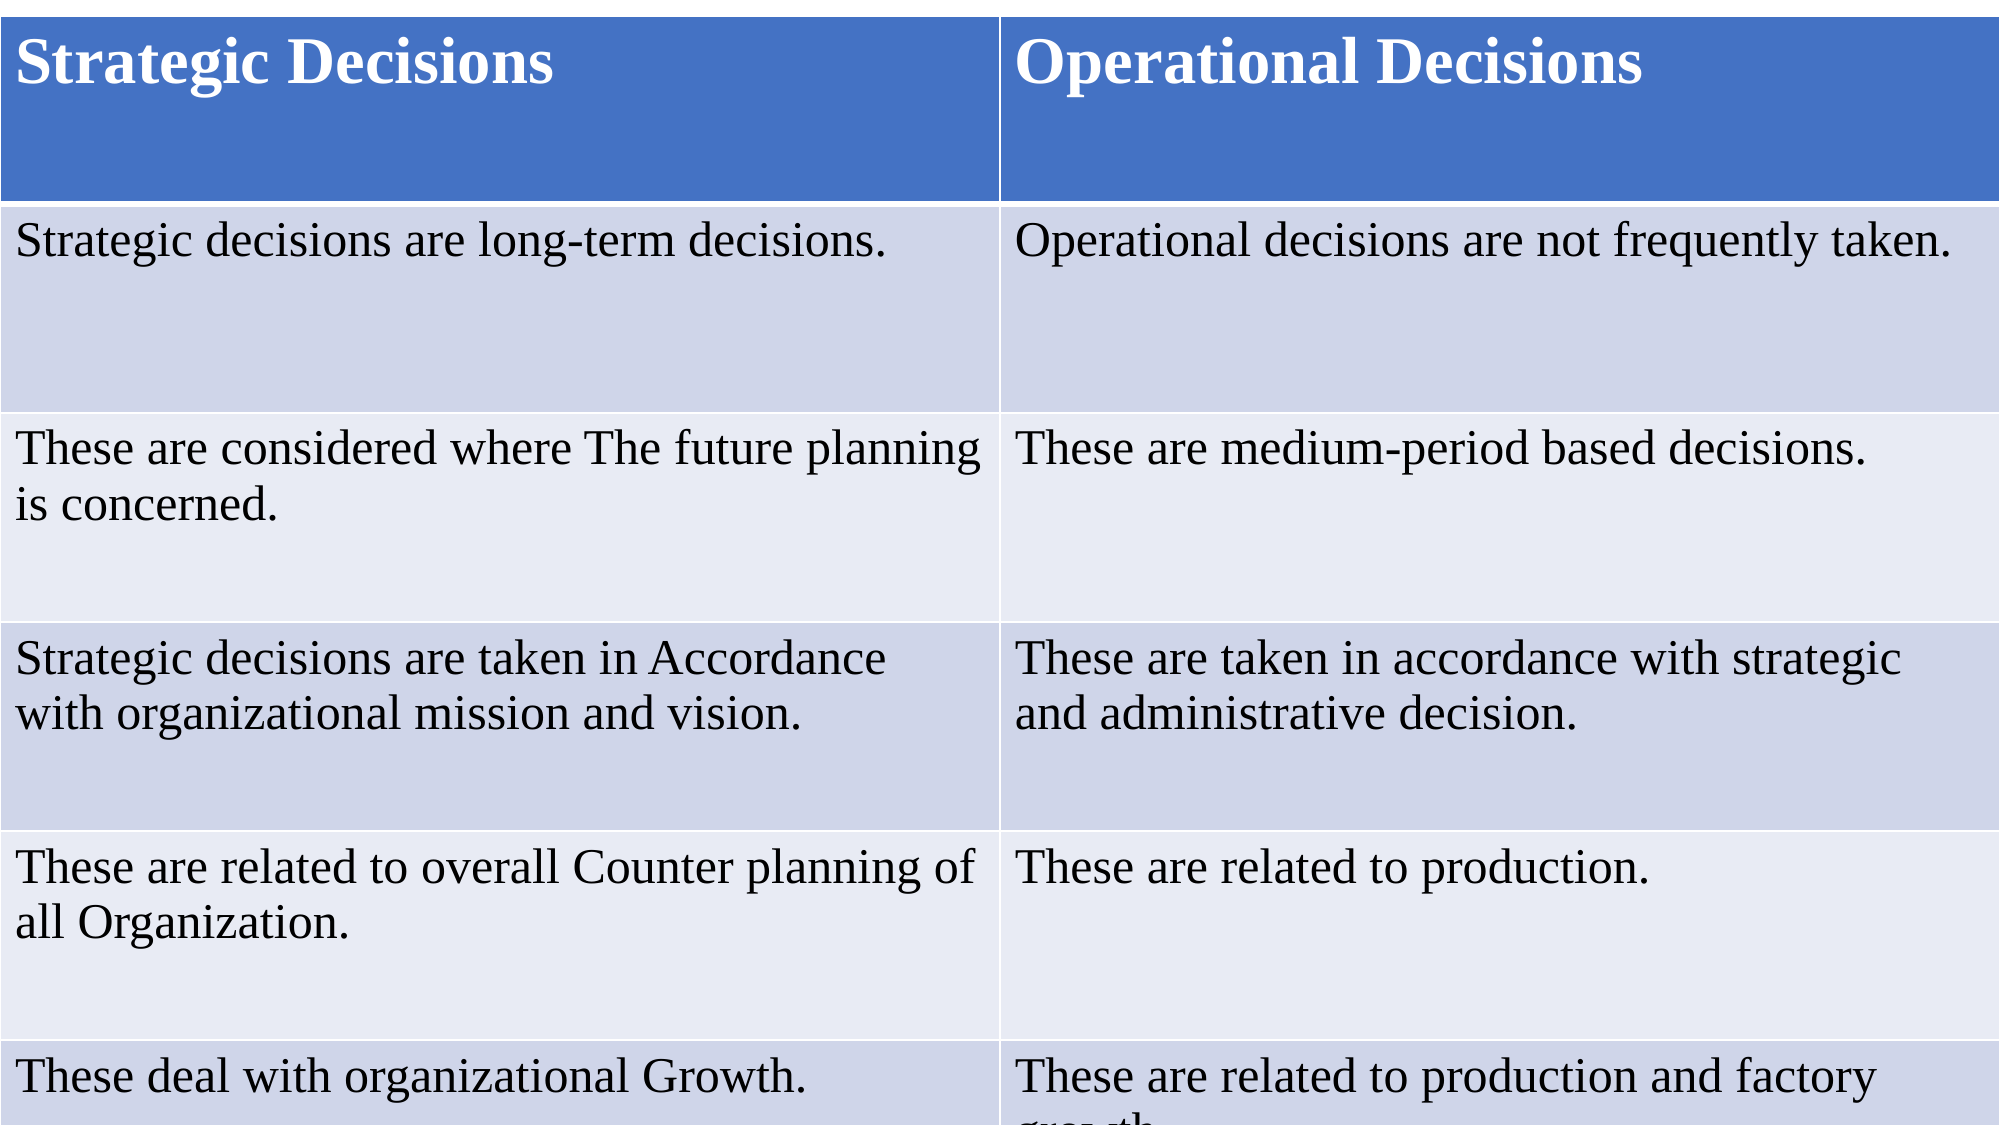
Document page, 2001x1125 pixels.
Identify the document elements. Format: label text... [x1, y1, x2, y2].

table_header Operational Decisions [1001, 17, 1999, 201]
table_cell These are medium-period based decisions. [1001, 414, 1999, 621]
table_cell Strategic decisions are taken in Accordance with organizational mission and vision. [1, 623, 999, 830]
table_cell These are related to production and factory growth. [1001, 1041, 1999, 1125]
table_cell Operational decisions are not frequently taken. [1001, 207, 1999, 412]
table_cell These are taken in accordance with strategic and administrative decision. [1001, 623, 1999, 830]
table_cell These are related to overall Counter planning of all Organization. [1, 832, 999, 1039]
table_header Strategic Decisions [1, 17, 999, 201]
table_cell These are considered where The future planning is concerned. [1, 414, 999, 621]
table_cell These deal with organizational Growth. [1, 1041, 999, 1125]
table_cell These are related to production. [1001, 832, 1999, 1039]
table_cell Strategic decisions are long-term decisions. [1, 207, 999, 412]
